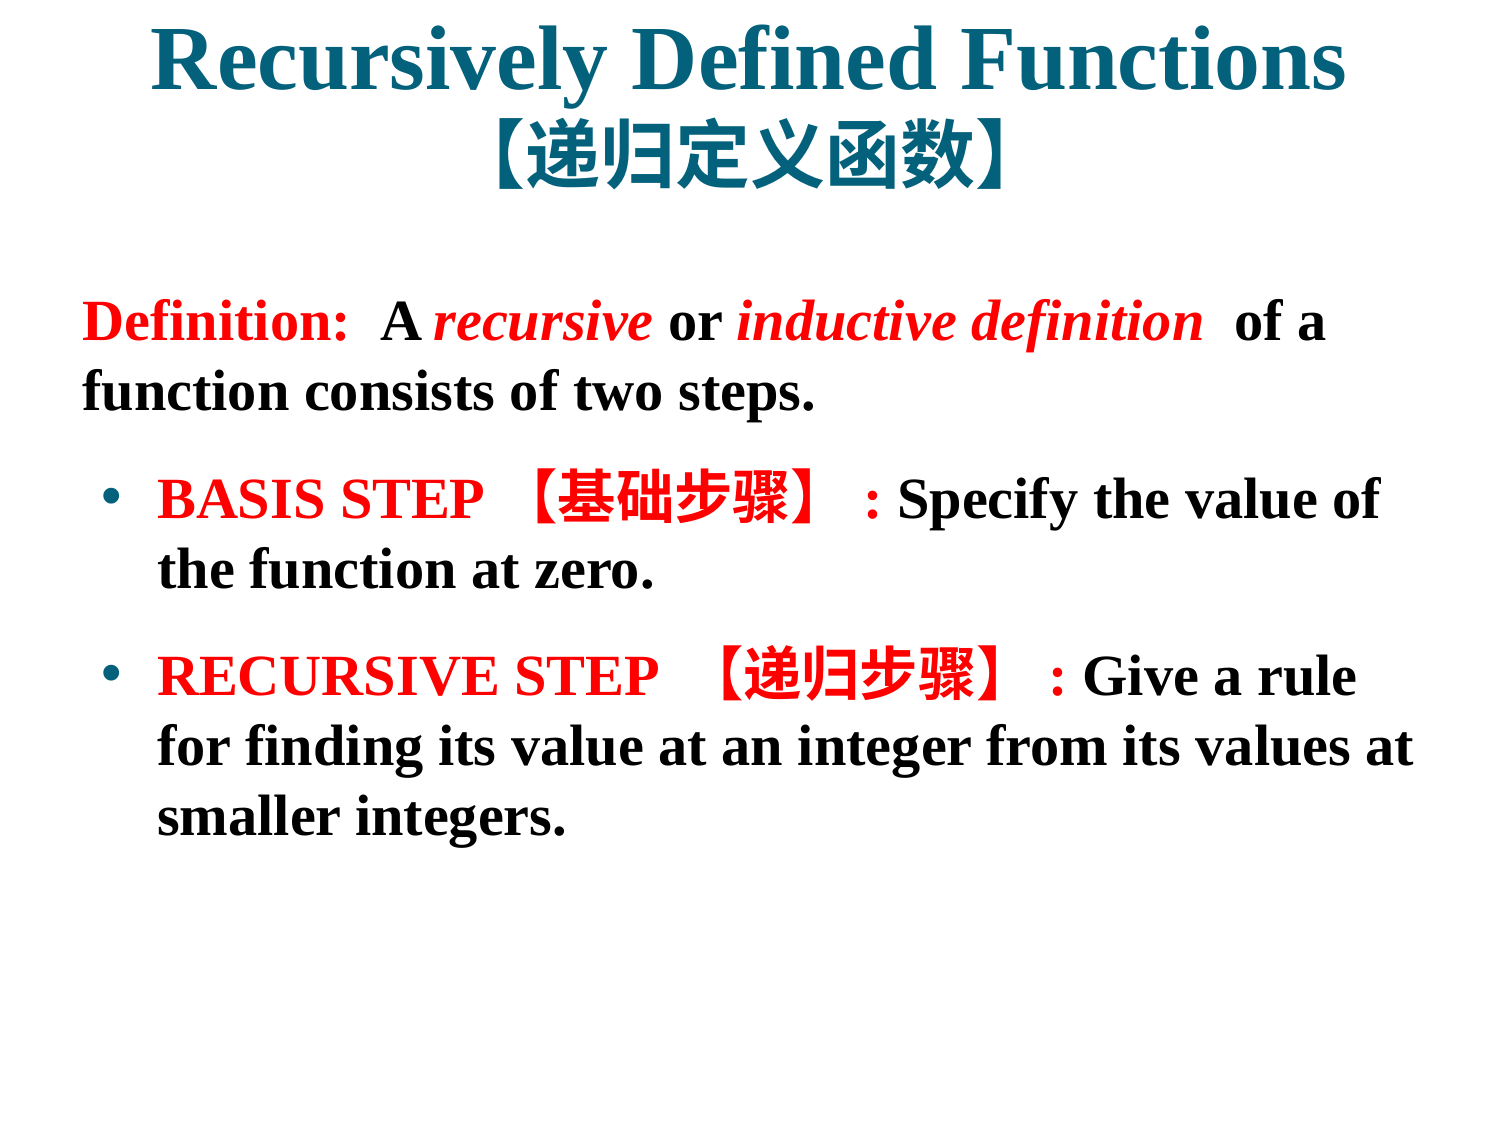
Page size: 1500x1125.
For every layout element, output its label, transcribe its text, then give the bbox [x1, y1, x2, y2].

title Recursively Defined Functions 【递归定义函数】 [0, 0, 1500, 195]
list Definition: A recursive or inductive definition of a function consists of two steps. BASIS STEP【基础步骤】: Specify the value of the function at zero. RECURSIVE STEP 【递归步骤】: Give a rule for finding its value at an integer from its values at smaller integers. [67, 275, 1433, 888]
